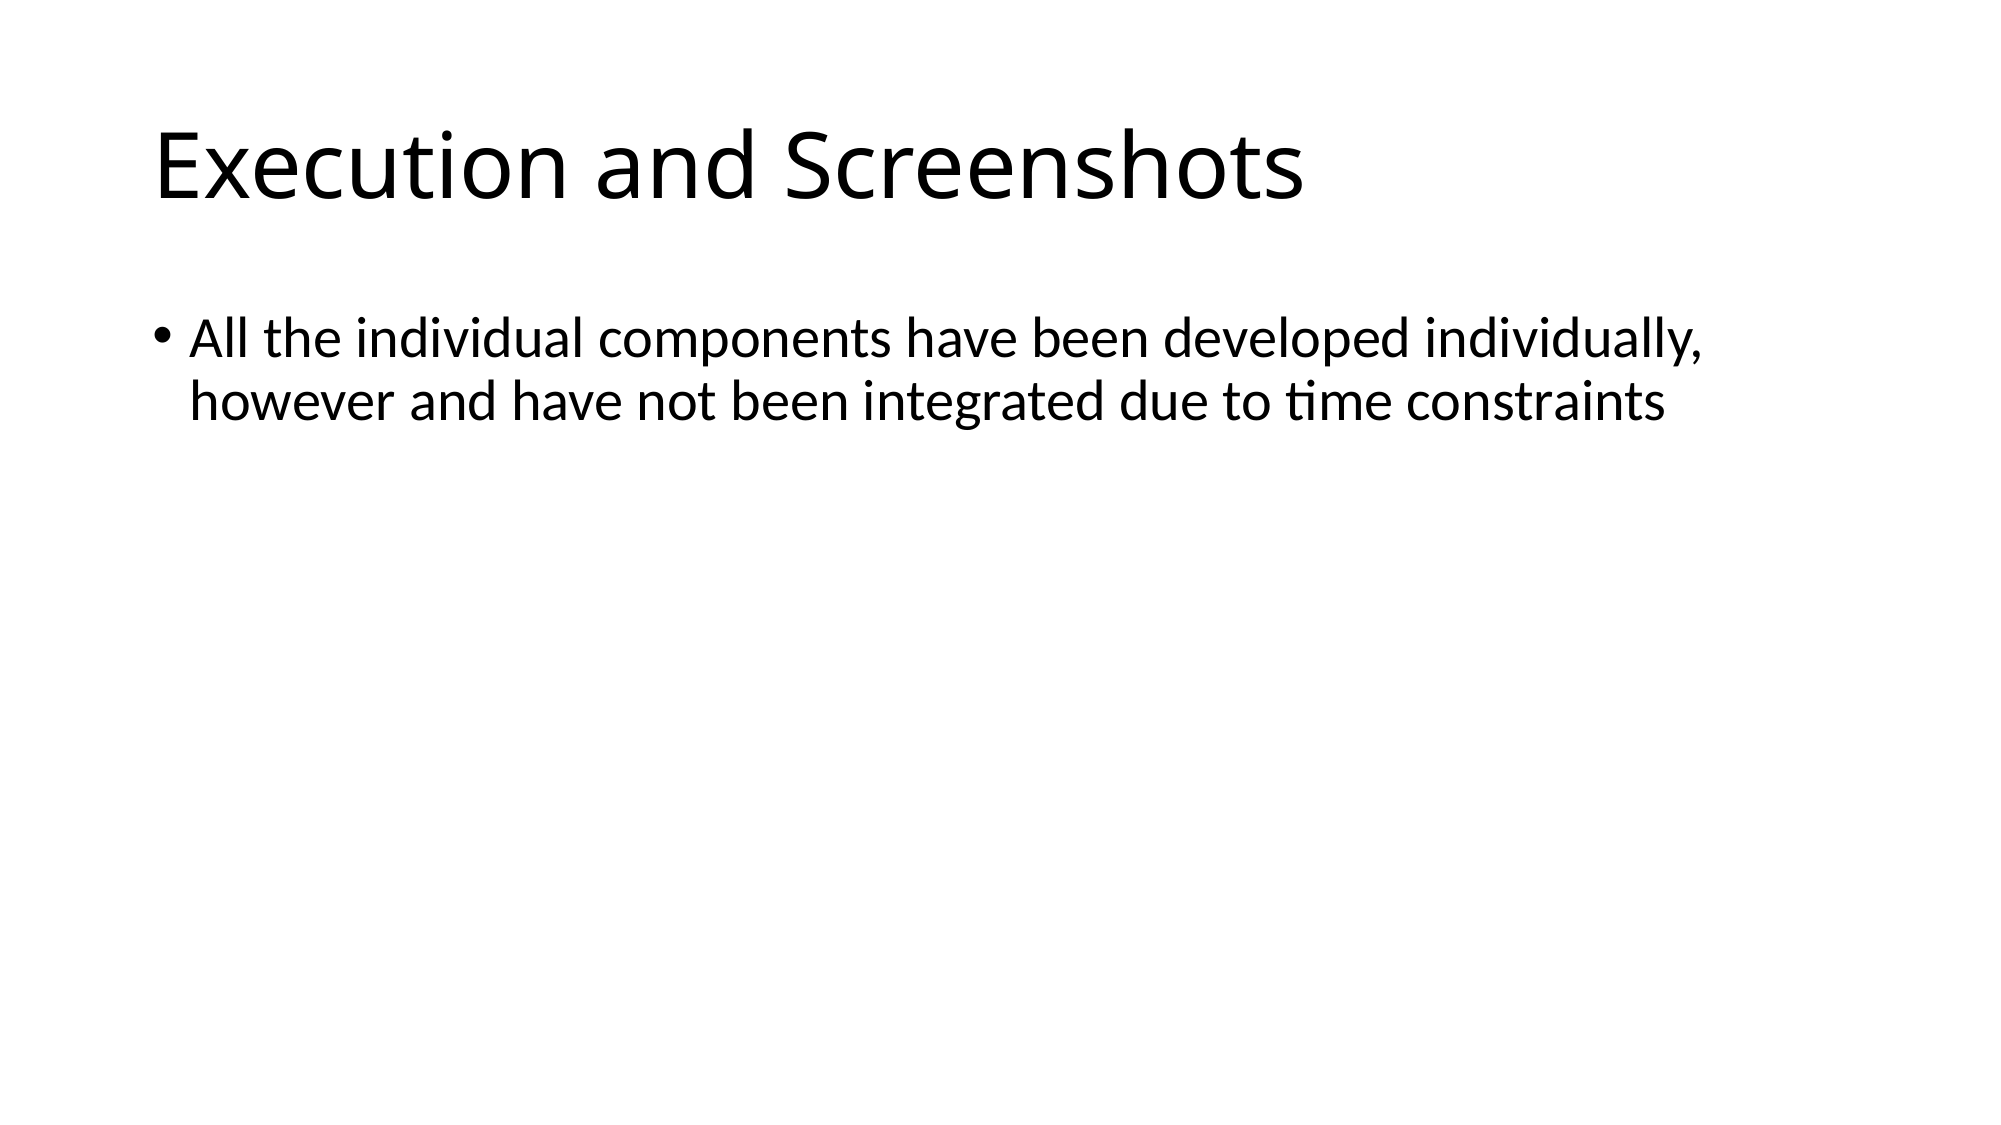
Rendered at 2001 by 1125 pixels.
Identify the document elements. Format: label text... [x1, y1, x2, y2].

title Execution and Screenshots [137, 59, 1863, 278]
list All the individual components have been developed individually, however and have not been integrated due to time constraints [137, 299, 1863, 1014]
